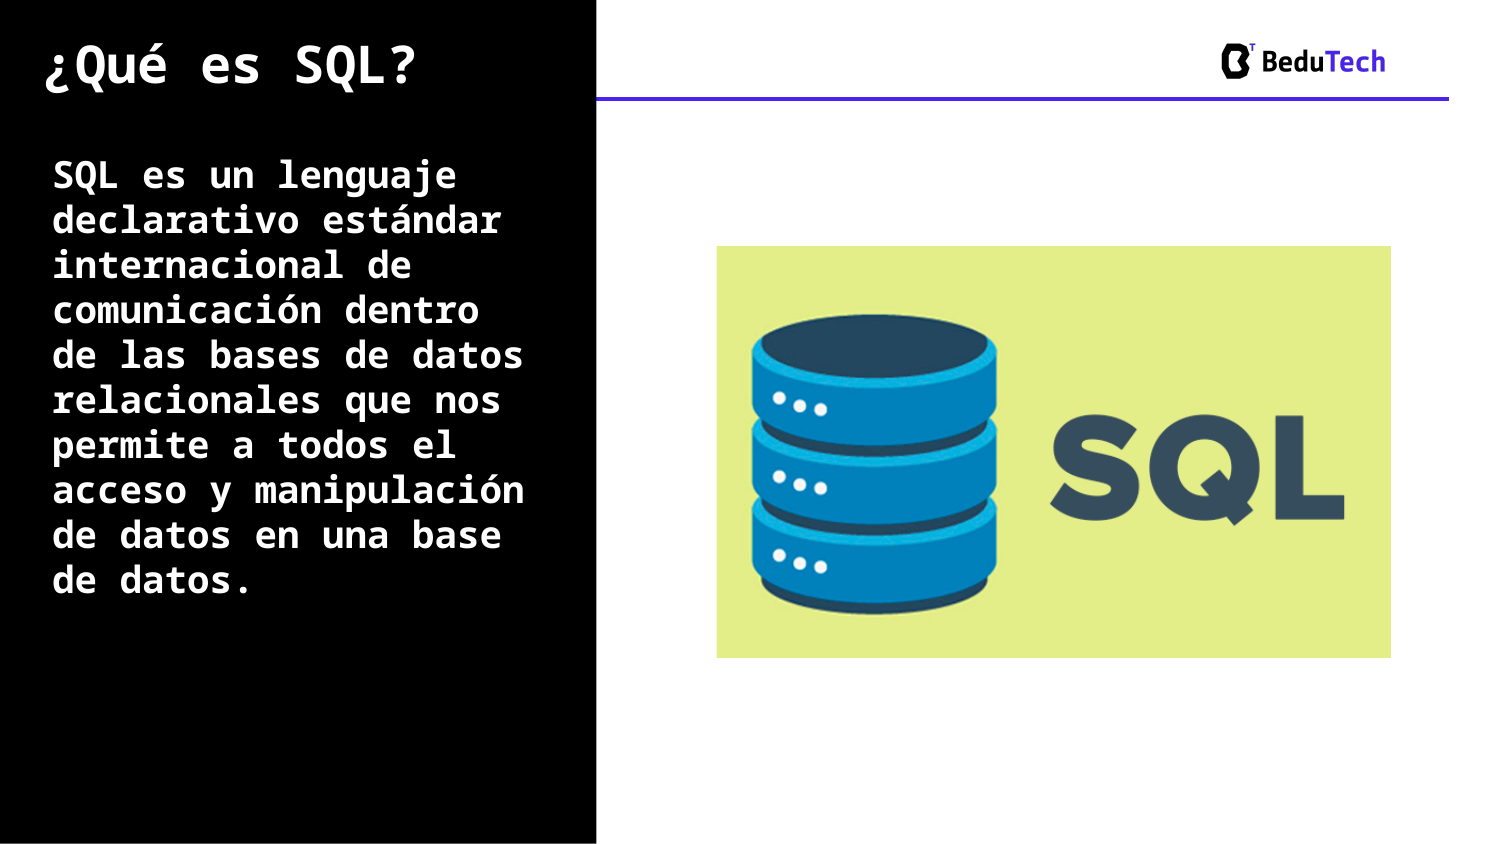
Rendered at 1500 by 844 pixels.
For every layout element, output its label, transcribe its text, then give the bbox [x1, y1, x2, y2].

title ¿Qué es SQL? [28, 16, 483, 94]
picture [716, 246, 1392, 658]
picture [1217, 41, 1389, 81]
list SQL es un lenguaje declarativo estándar internacional de comunicación dentro de las bases de datos relacionales que nos permite a todos el acceso y manipulación de datos en una base de datos. [37, 136, 545, 534]
